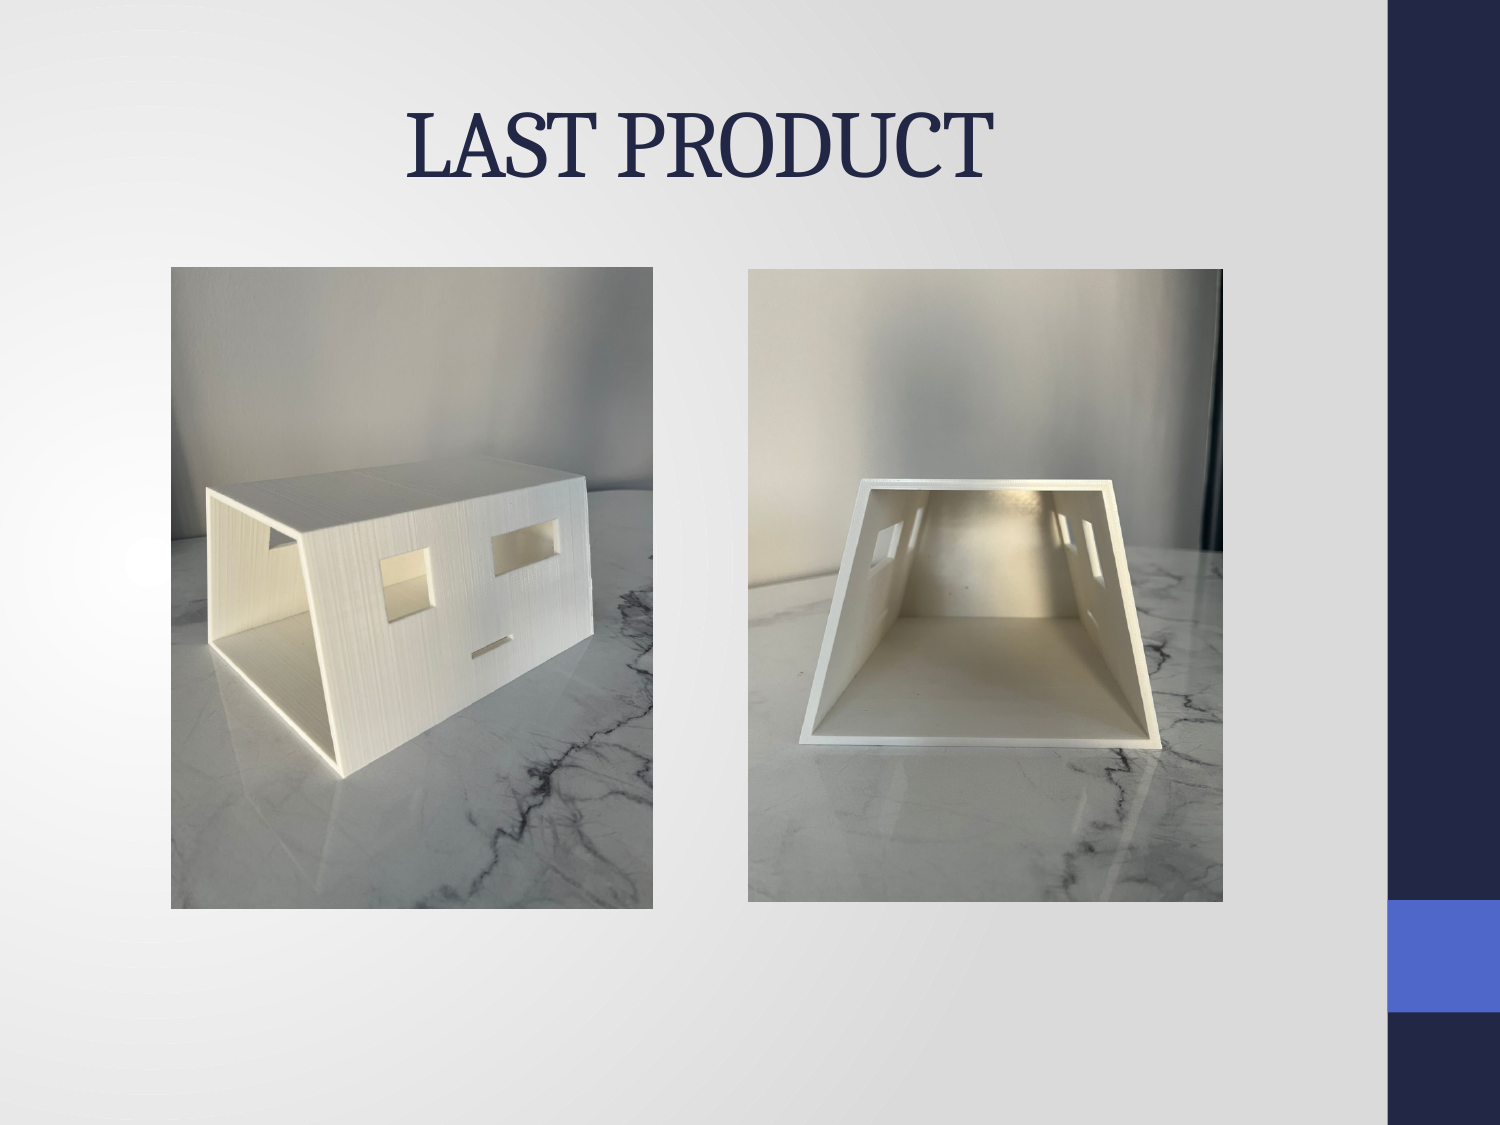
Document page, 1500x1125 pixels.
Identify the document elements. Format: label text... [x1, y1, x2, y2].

title LAST PRODUCT [75, 45, 1325, 233]
picture [170, 266, 653, 909]
picture [747, 269, 1223, 903]
